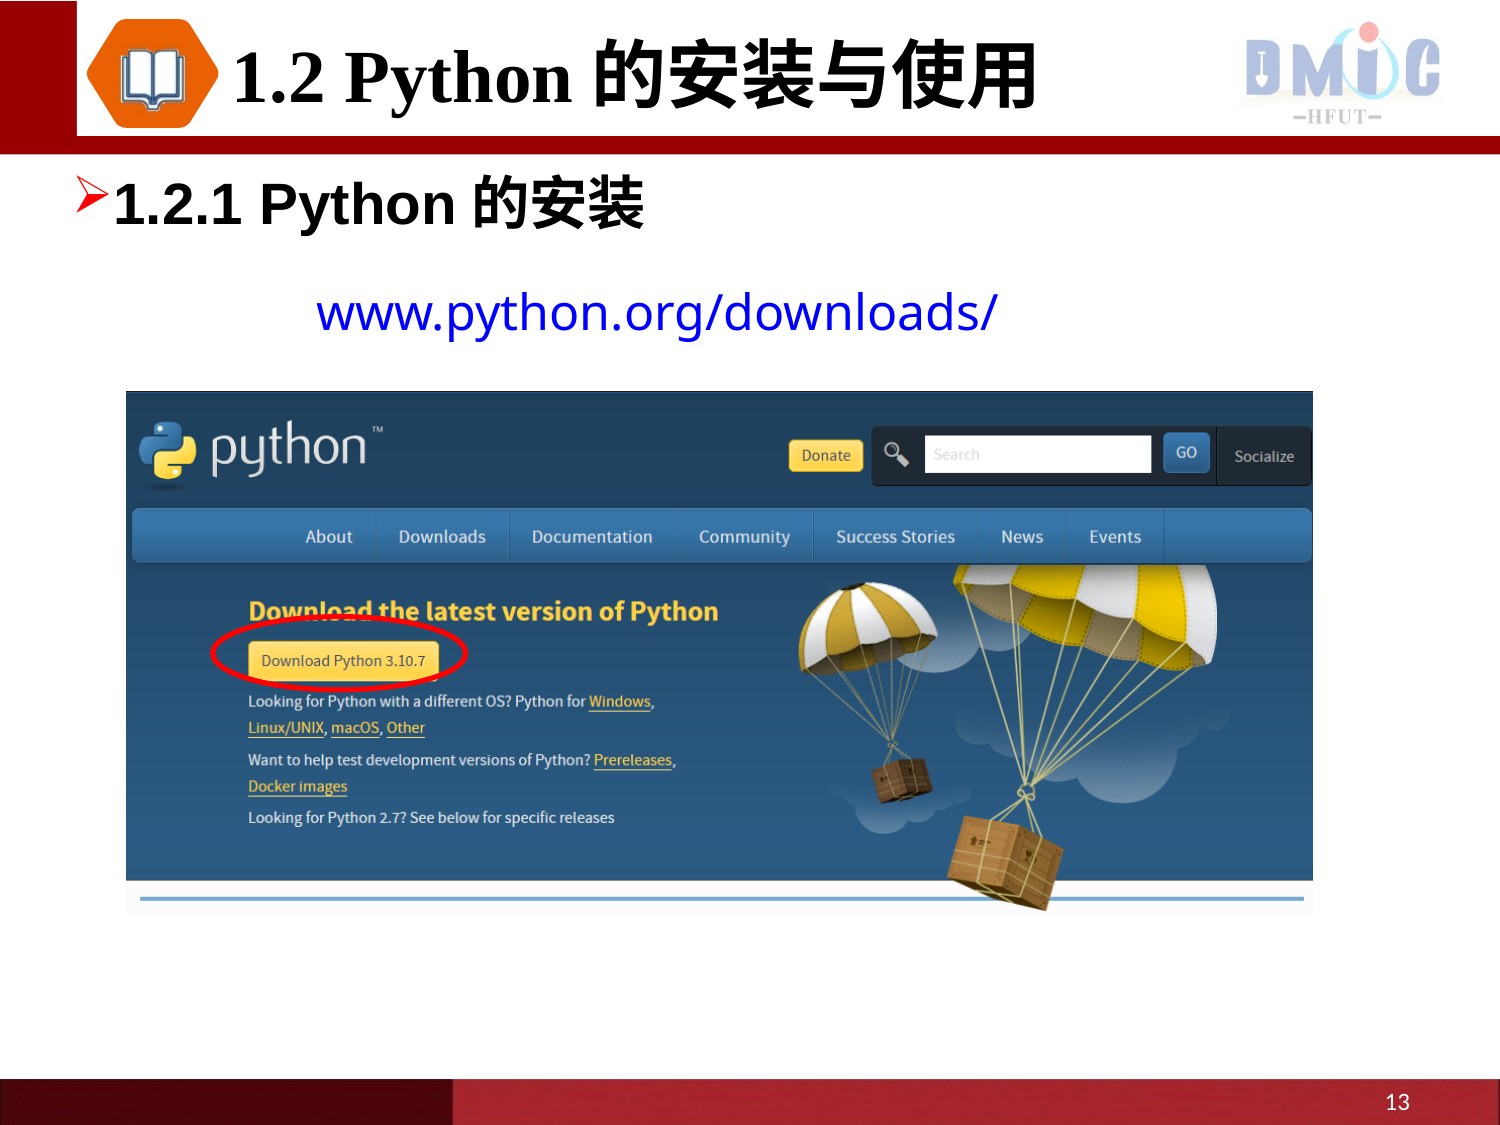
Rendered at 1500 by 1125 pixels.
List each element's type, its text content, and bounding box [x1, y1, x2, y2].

text_box 1.2.1 Python的安装 [57, 172, 661, 244]
picture [0, 1079, 1500, 1125]
slide_number 13 [1074, 1081, 1425, 1119]
picture [125, 391, 1313, 915]
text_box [86, 18, 1148, 129]
text_box www.python.org/downloads/ [301, 273, 1014, 348]
table_cell 把整数x转换为十六进制串 [1210, 21, 1472, 132]
